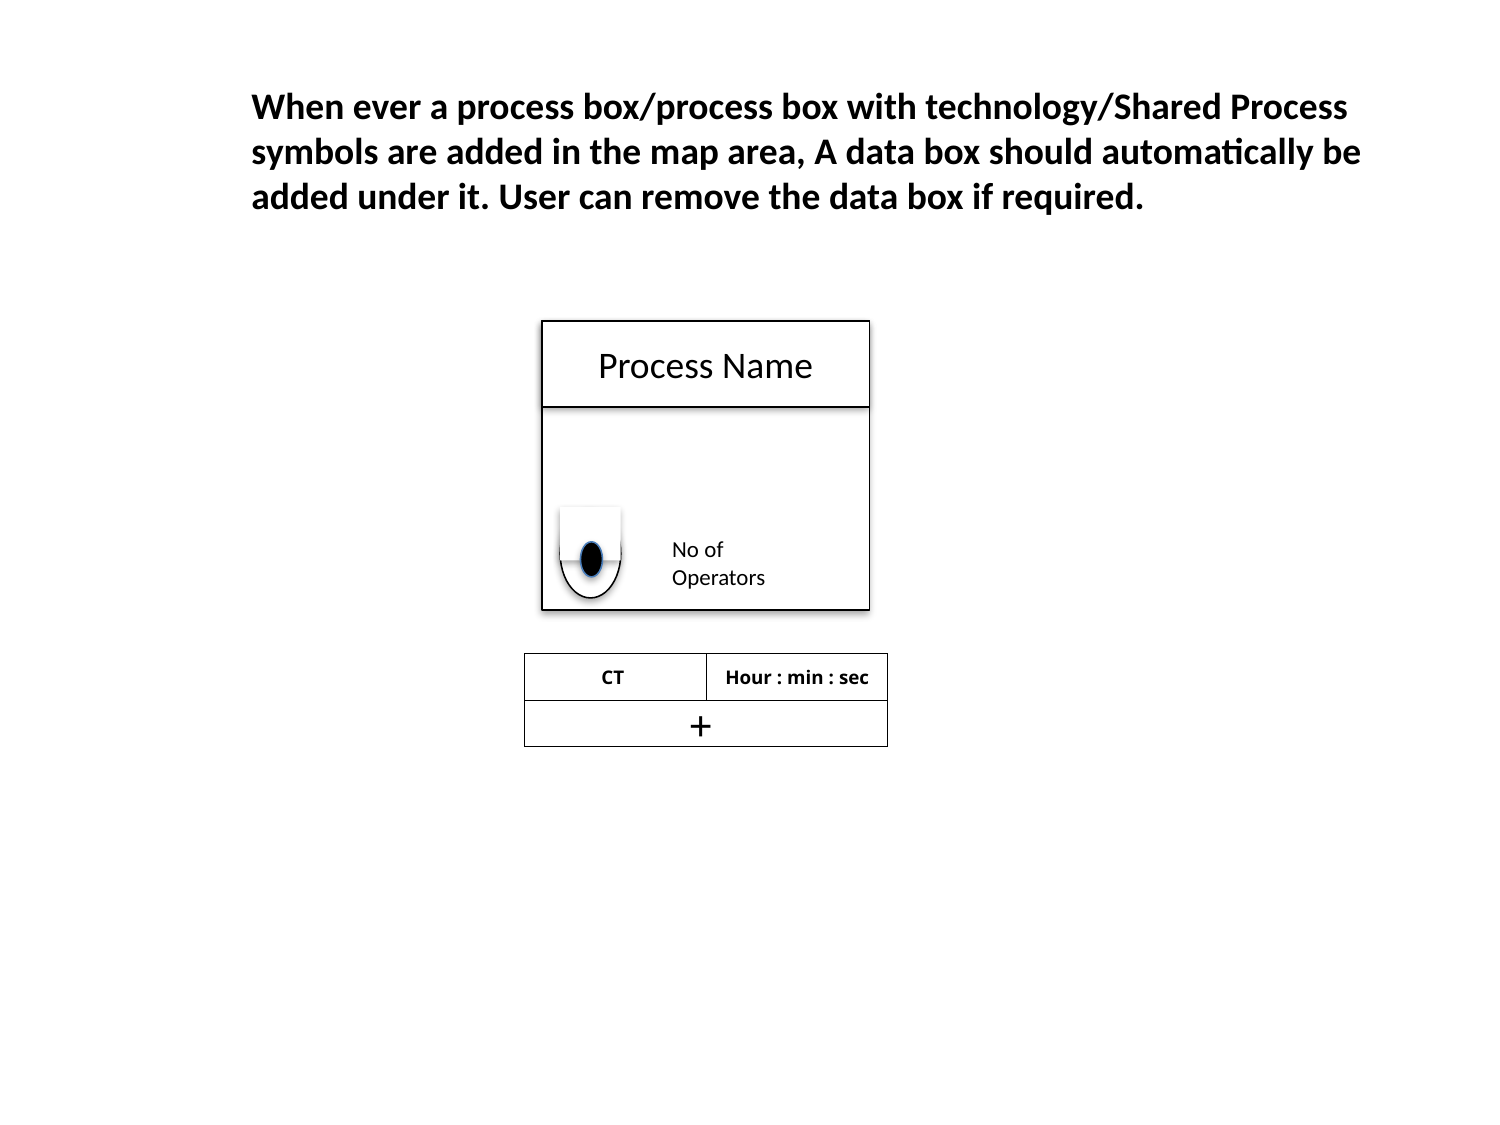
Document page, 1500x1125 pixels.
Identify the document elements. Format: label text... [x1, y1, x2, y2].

text_box When ever a process box/process box with technology/Shared Process symbols are added in the map area, A data box should automatically be added under it. User can remove the data box if required. [236, 74, 1467, 225]
table_cell + [525, 701, 887, 746]
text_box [541, 320, 870, 611]
table_header CT [525, 654, 706, 700]
table_header Hour : min : sec [707, 654, 887, 700]
